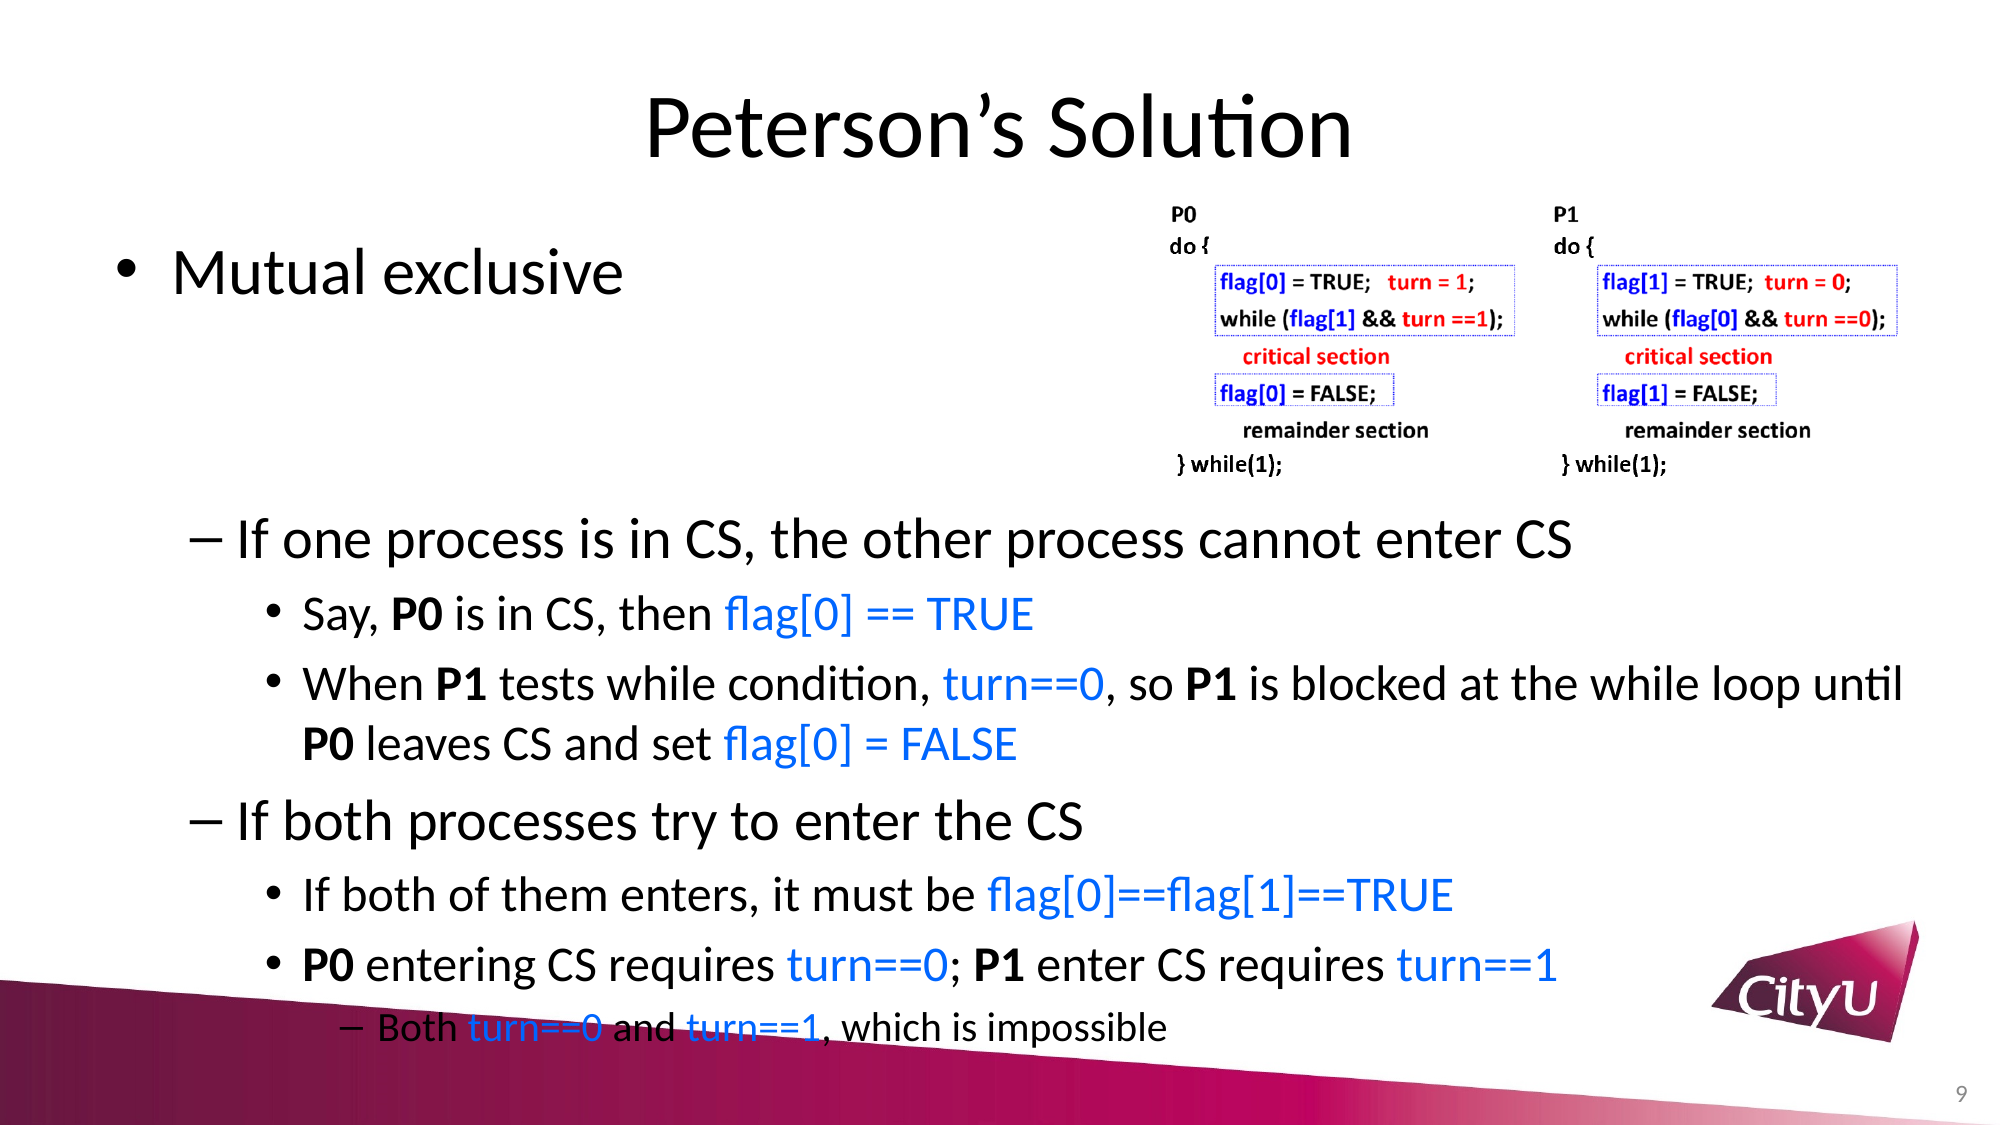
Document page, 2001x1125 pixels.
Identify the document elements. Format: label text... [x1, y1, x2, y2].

picture [0, 0, 2001, 1125]
slide_number 9 [1767, 1070, 1983, 1115]
title Peterson’s Solution [99, 45, 1900, 197]
list Mutual exclusive If one process is in CS, the other process cannot enter CS Say, P0 is in CS, then flag[0] == TRUE When P1 tests while condition, turn==0, so P1 is blocked at the while loop until P0 leaves CS and set flag[0] = FALSE If both processes try to enter the CS If both of them enters, it must be flag[0]==flag[1]==TRUE P0 entering CS requires turn==0; P1 enter CS requires turn==1 Both turn==0 and turn==1, which is impossible [99, 219, 1922, 1047]
